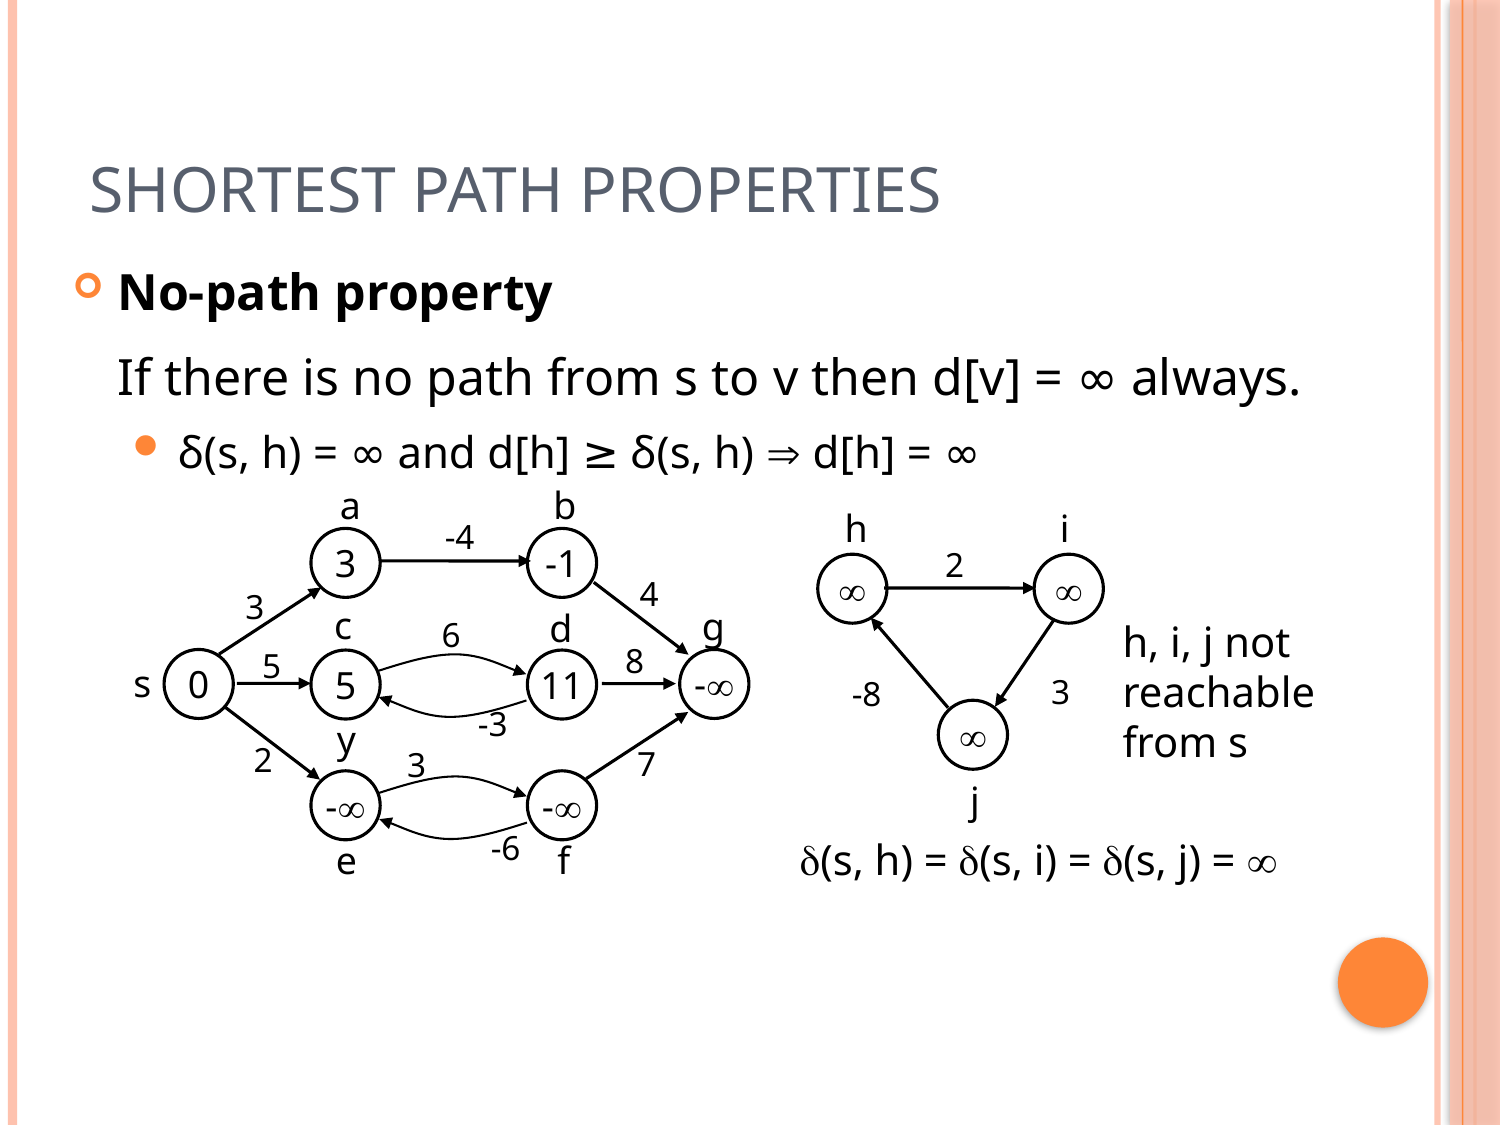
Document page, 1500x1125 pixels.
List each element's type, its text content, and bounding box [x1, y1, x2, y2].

title Shortest Path Properties [75, 45, 1338, 233]
text_box h, i, j not reachable from s [1109, 608, 1330, 774]
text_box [817, 497, 1104, 830]
list No-path property If there is no path from s to v then d[v] = ∞ always. δ(s, h) = ∞ and d[h] ≥ δ(s, h)  d[h] = ∞ [57, 240, 1458, 1075]
text_box (s, h) = (s, i) = (s, j) =  [784, 826, 1293, 892]
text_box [117, 474, 750, 891]
